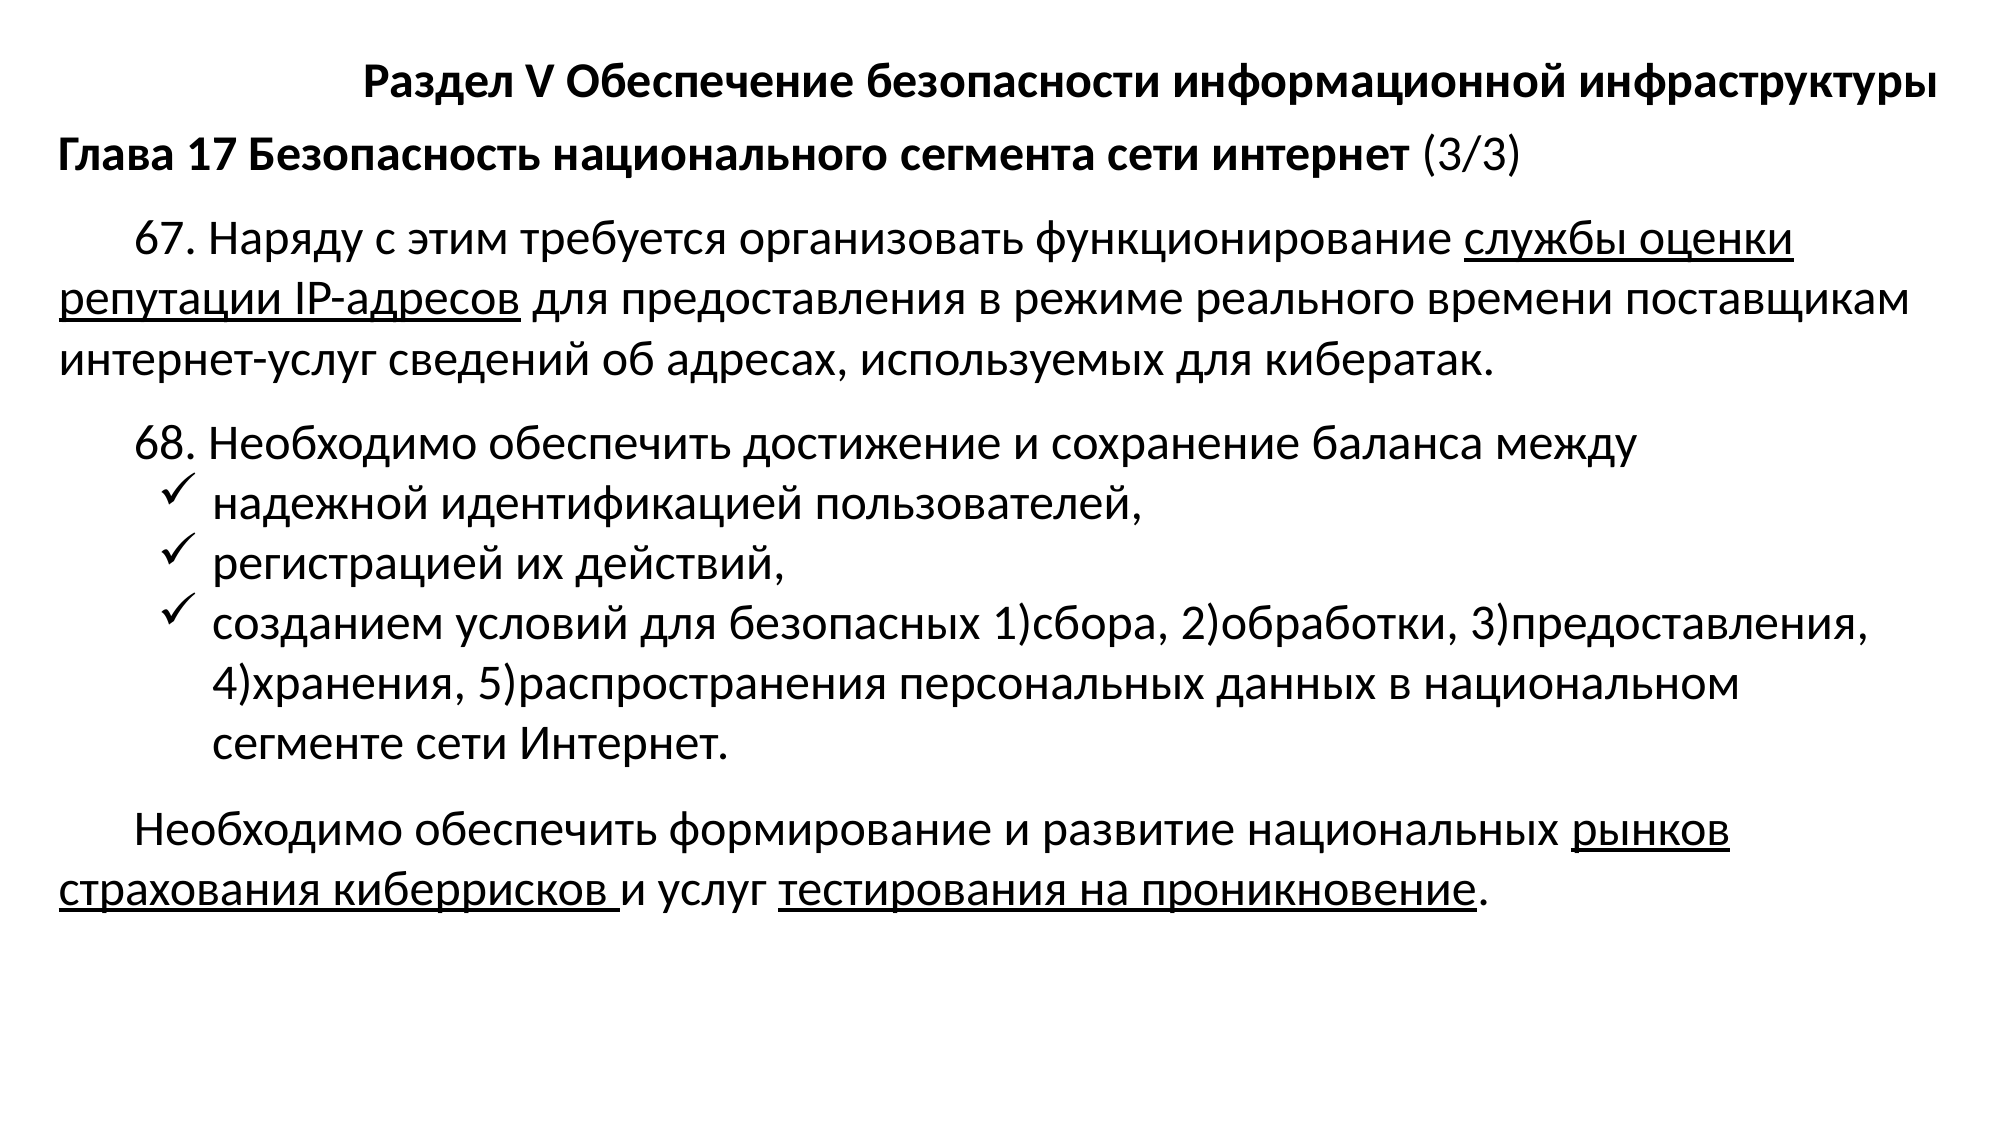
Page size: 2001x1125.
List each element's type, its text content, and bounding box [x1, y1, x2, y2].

text_box Раздел V Обеспечение безопасности информационной инфраструктуры Глава 17 Безопасность национального сегмента сети интернет (3/3) 67. Наряду с этим требуется организовать функционирование службы оценки репутации IP-адресов для предоставления в режиме реального времени поставщикам интернет-услуг сведений об адресах, используемых для кибератак. 68. Необходимо обеспечить достижение и сохранение баланса между надежной идентификацией пользователей, регистрацией их действий, созданием условий для безопасных 1)сбора, 2)обработки, 3)предоставления, 4)хранения, 5)распространения персональных данных в национальном сегменте сети Интернет. Необходимо обеспечить формирование и развитие национальных рынков страхования киберрисков и услуг тестирования на проникновение. [43, 40, 1955, 923]
